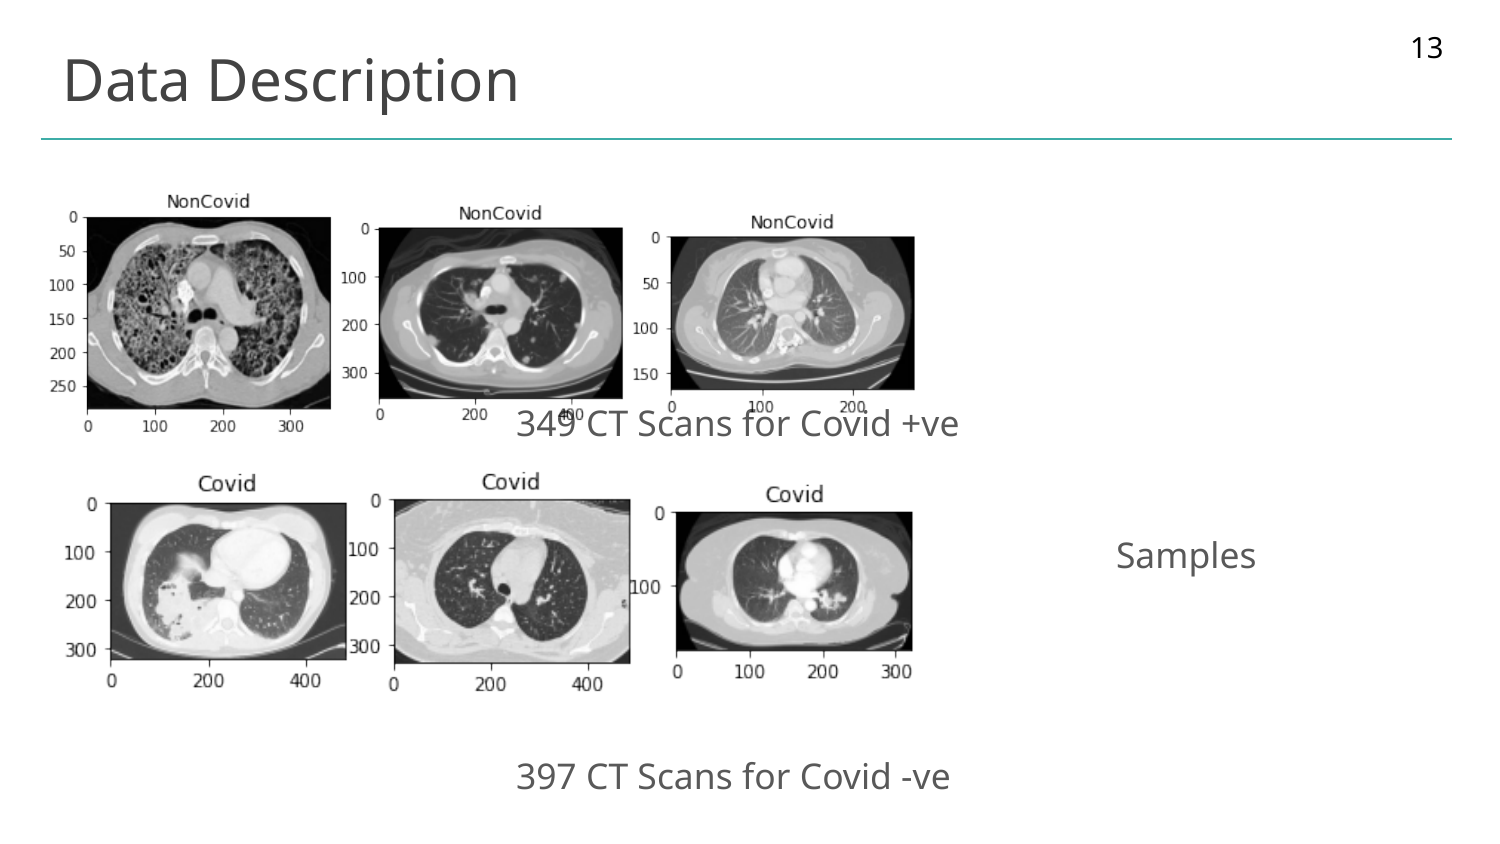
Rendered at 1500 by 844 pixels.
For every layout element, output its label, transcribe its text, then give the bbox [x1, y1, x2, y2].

picture [38, 183, 924, 706]
list 349 CT Scans for Covid +ve Samples 397 CT Scans for Covid -ve Samples [51, 189, 1449, 750]
text_box 13 [1395, 14, 1462, 80]
title Data Description [47, 27, 1446, 122]
